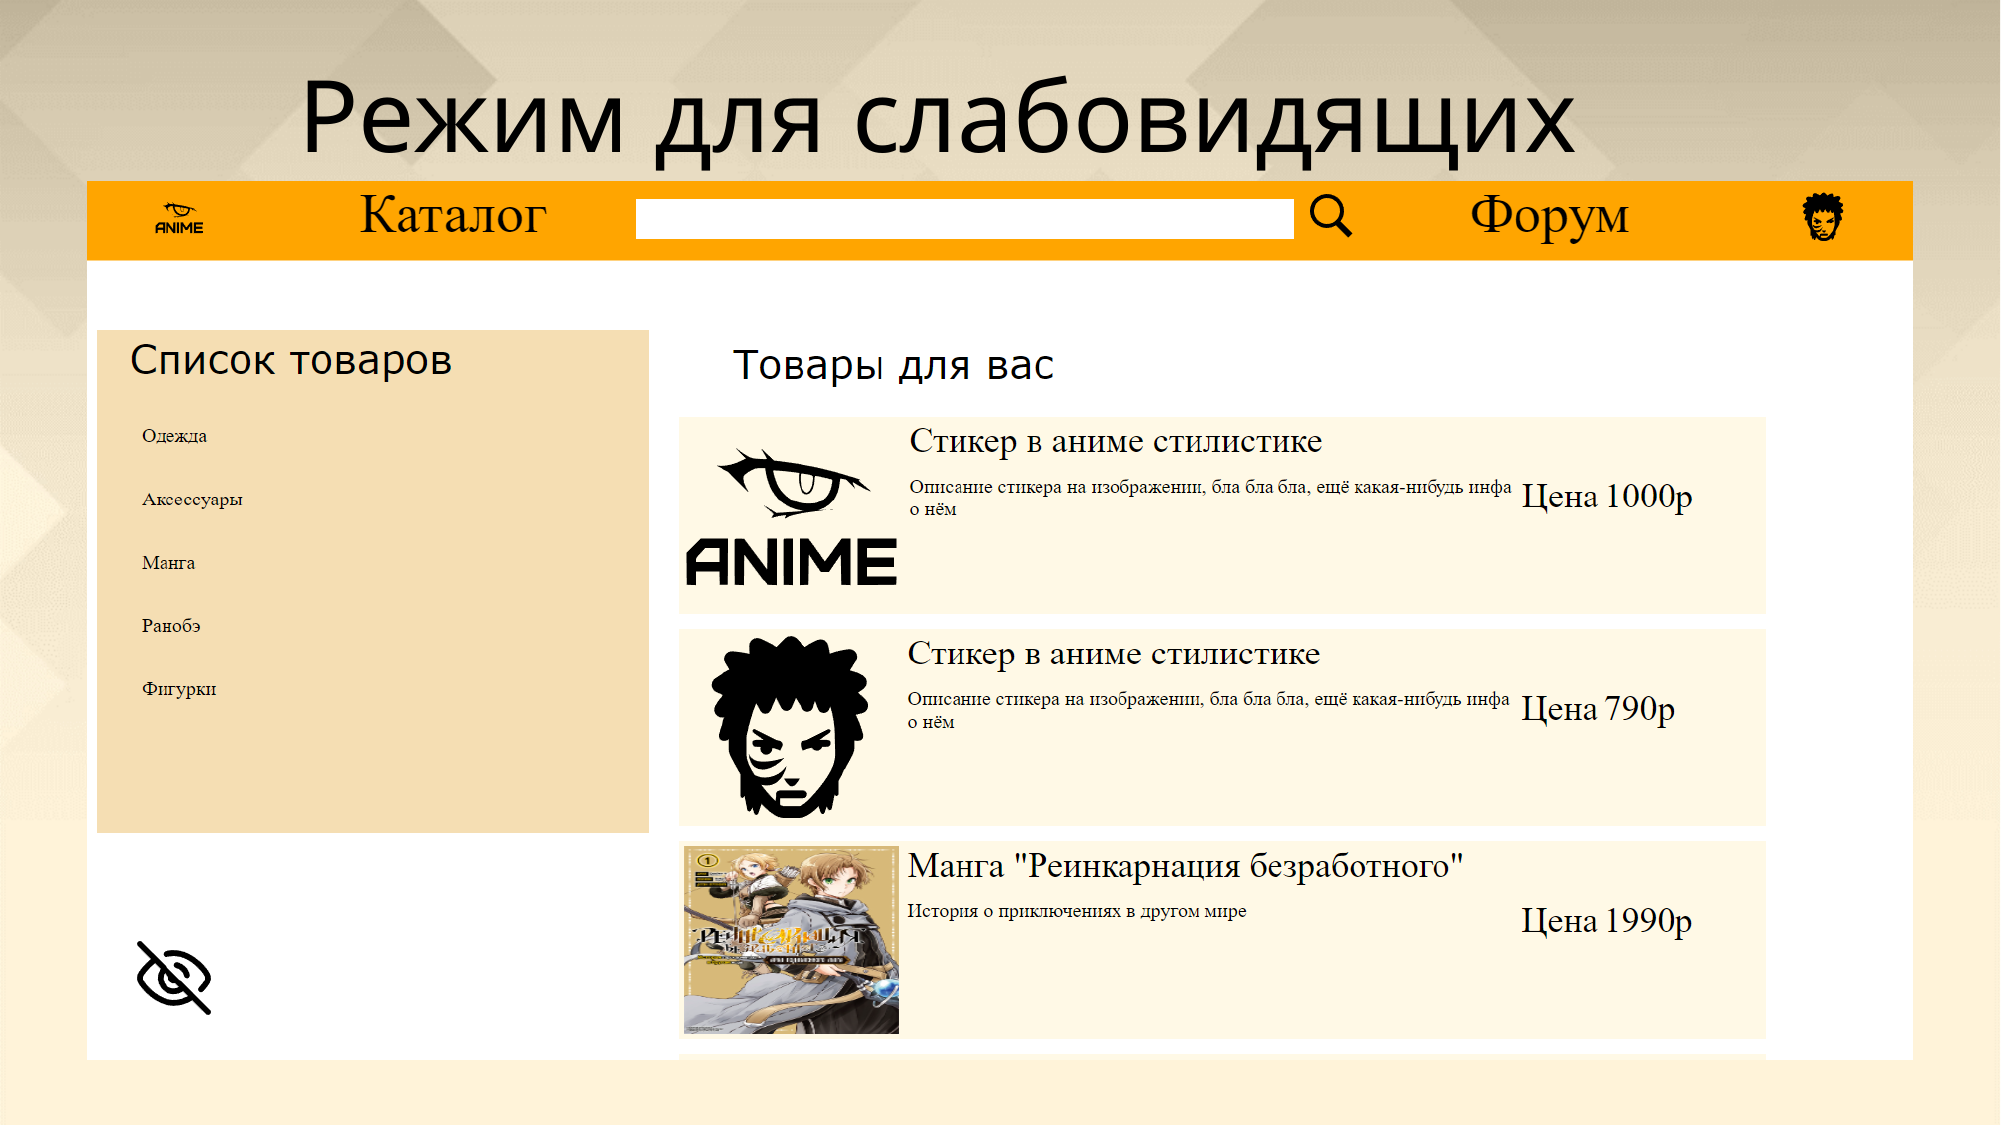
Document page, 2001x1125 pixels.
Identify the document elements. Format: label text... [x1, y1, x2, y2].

picture [0, 0, 2001, 1125]
text_box Режим для слабовидящих [283, 45, 1717, 180]
